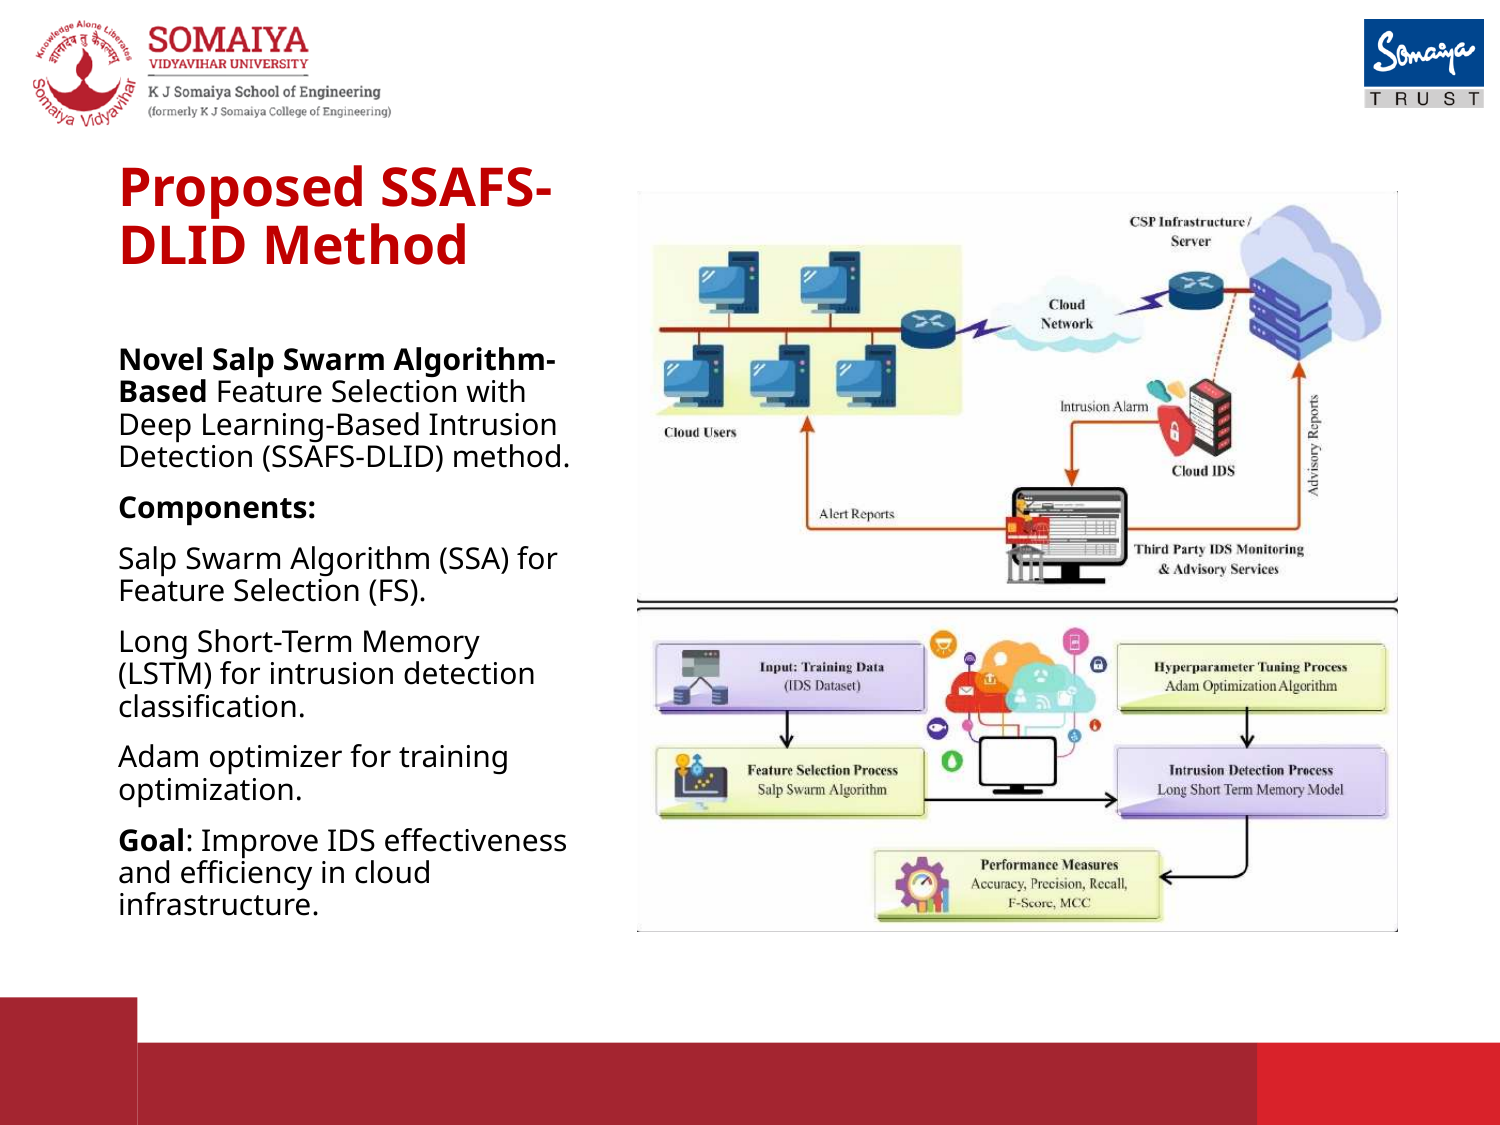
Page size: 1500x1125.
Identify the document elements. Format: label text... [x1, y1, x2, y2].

picture [637, 191, 1398, 932]
picture [1364, 19, 1484, 108]
title Proposed SSAFS-DLID Method [103, 149, 638, 350]
list Novel Salp Swarm Algorithm-Based Feature Selection with Deep Learning-Based Intrusion Detection (SSAFS-DLID) method. Components: Salp Swarm Algorithm (SSA) for Feature Selection (FS). Long Short-Term Memory (LSTM) for intrusion detection classification. Adam optimizer for training optimization. Goal: Improve IDS effectiveness and efficiency in cloud infrastructure. [103, 337, 588, 963]
picture [0, 0, 420, 134]
